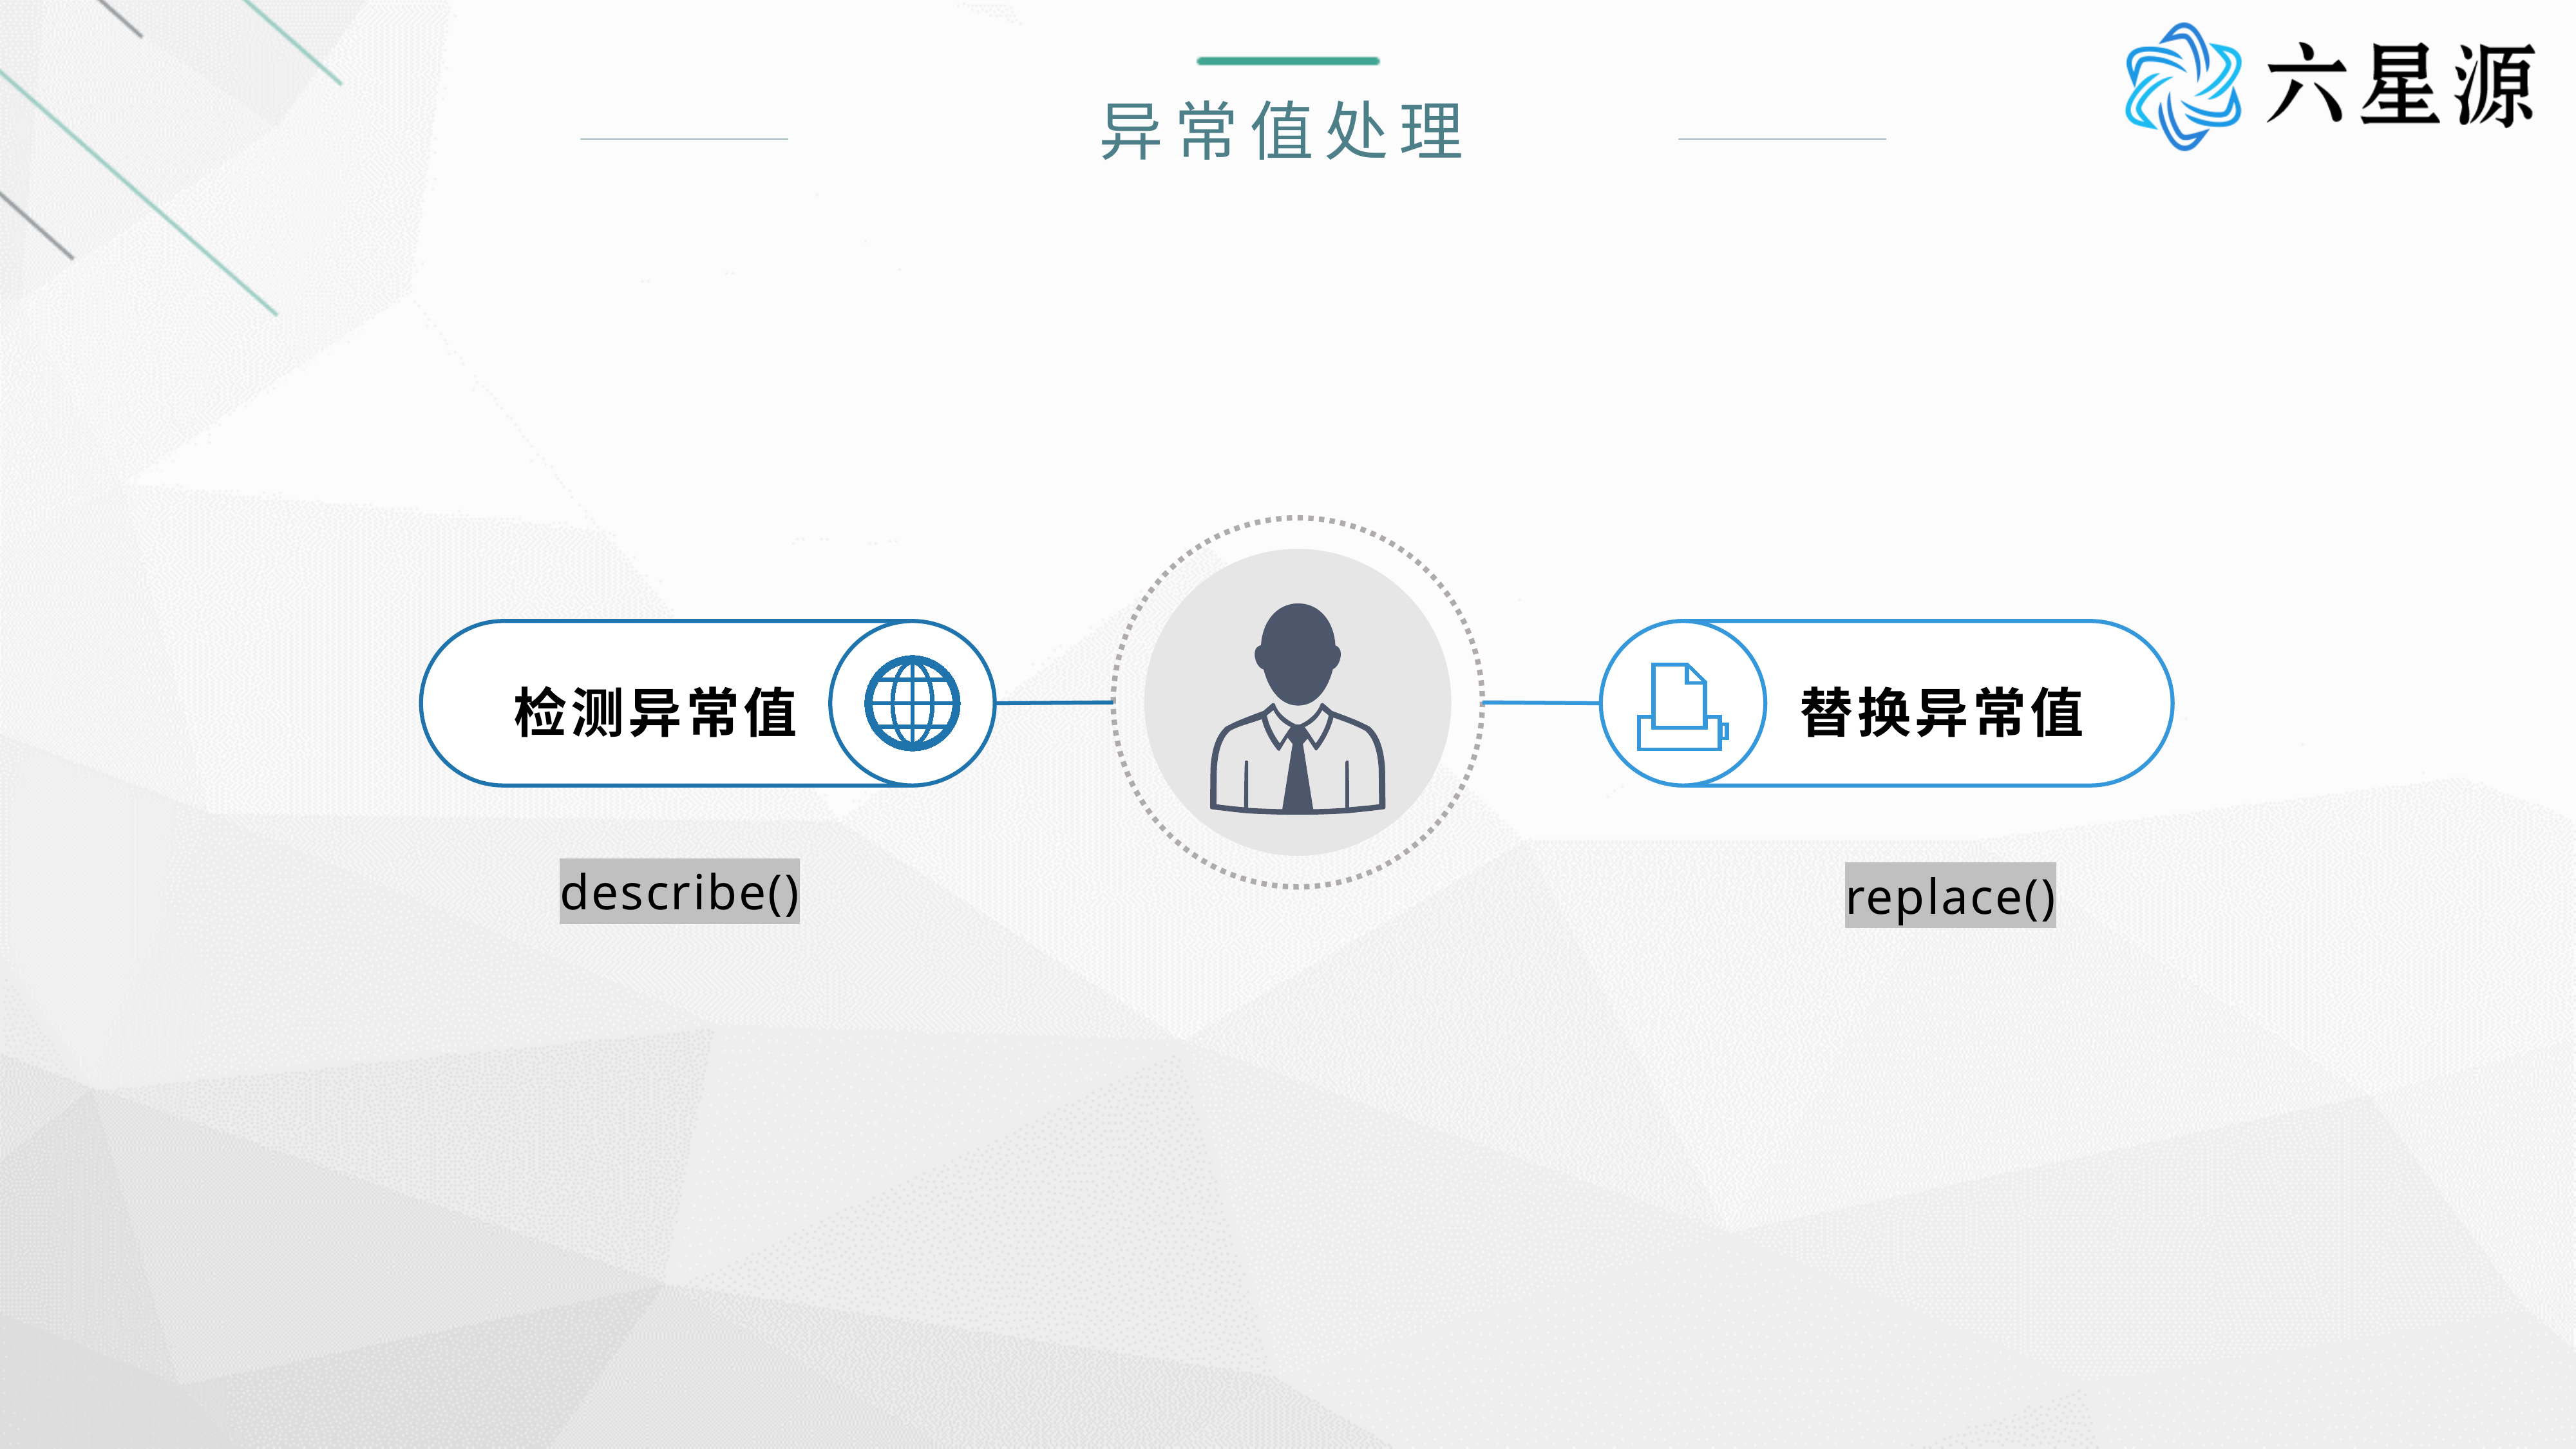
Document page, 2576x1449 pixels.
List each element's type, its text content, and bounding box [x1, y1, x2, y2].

text_box [1210, 703, 1386, 815]
text_box [864, 655, 961, 752]
text_box replace() [1794, 849, 2108, 936]
text_box [1637, 663, 1729, 751]
text_box describe() [489, 845, 870, 940]
text_box [1692, 621, 2173, 786]
text_box 替换异常值 [1776, 627, 2108, 782]
picture [0, 0, 2576, 1449]
text_box [1113, 518, 1482, 887]
text_box [1255, 603, 1341, 706]
text_box [830, 621, 995, 786]
text_box [421, 621, 904, 786]
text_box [580, 85, 1887, 252]
text_box [1600, 621, 1766, 786]
text_box [1144, 549, 1452, 856]
text_box 检测异常值 [489, 627, 821, 782]
